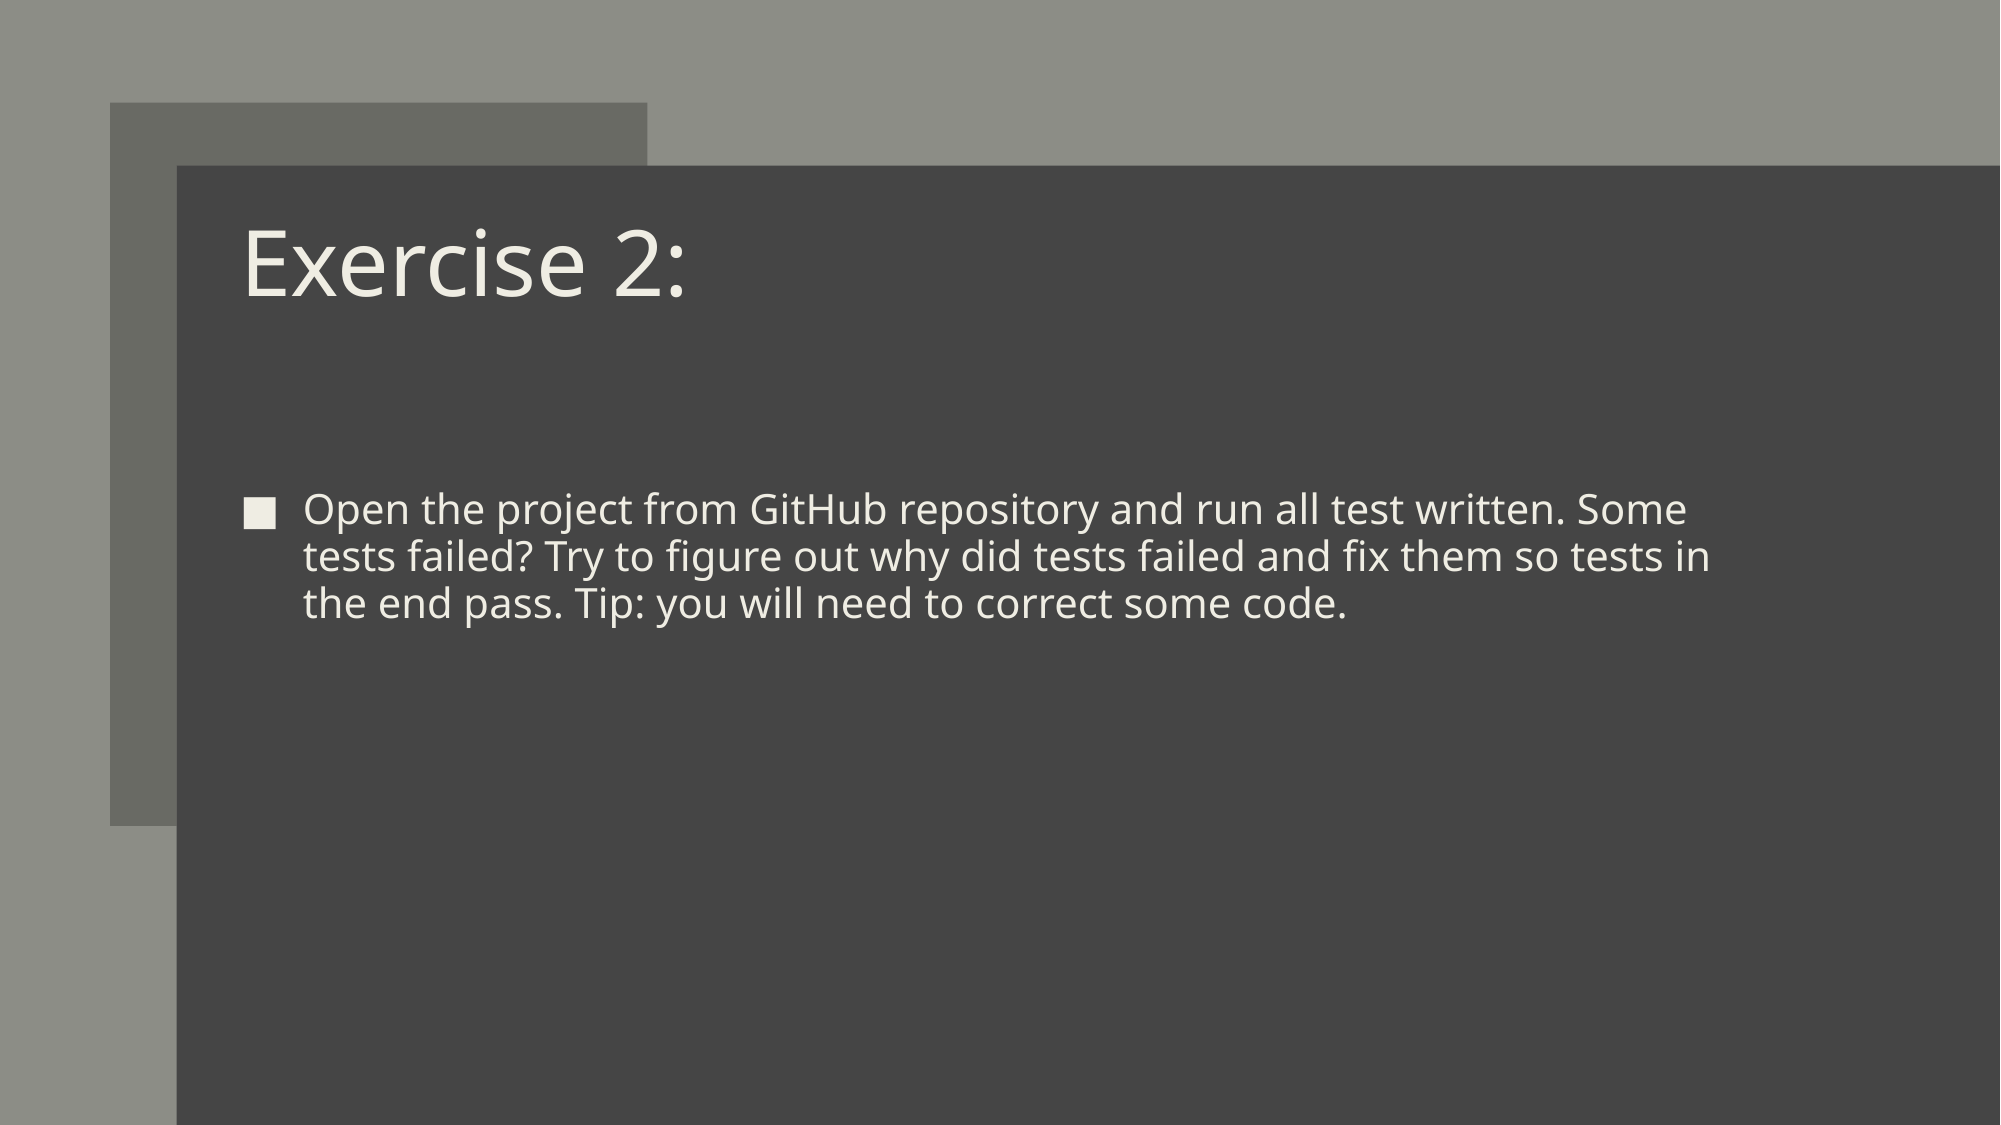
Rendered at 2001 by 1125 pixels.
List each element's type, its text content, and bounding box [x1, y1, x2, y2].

text_box [0, 0, 2000, 1125]
text_box [174, 163, 2000, 1125]
title Exercise 2: [225, 210, 1800, 455]
text_box [110, 102, 648, 826]
list Open the project from GitHub repository and run all test written. Some tests failed? Try to figure out why did tests failed and fix them so tests in the end pass. Tip: you will need to correct some code. [225, 479, 1800, 963]
